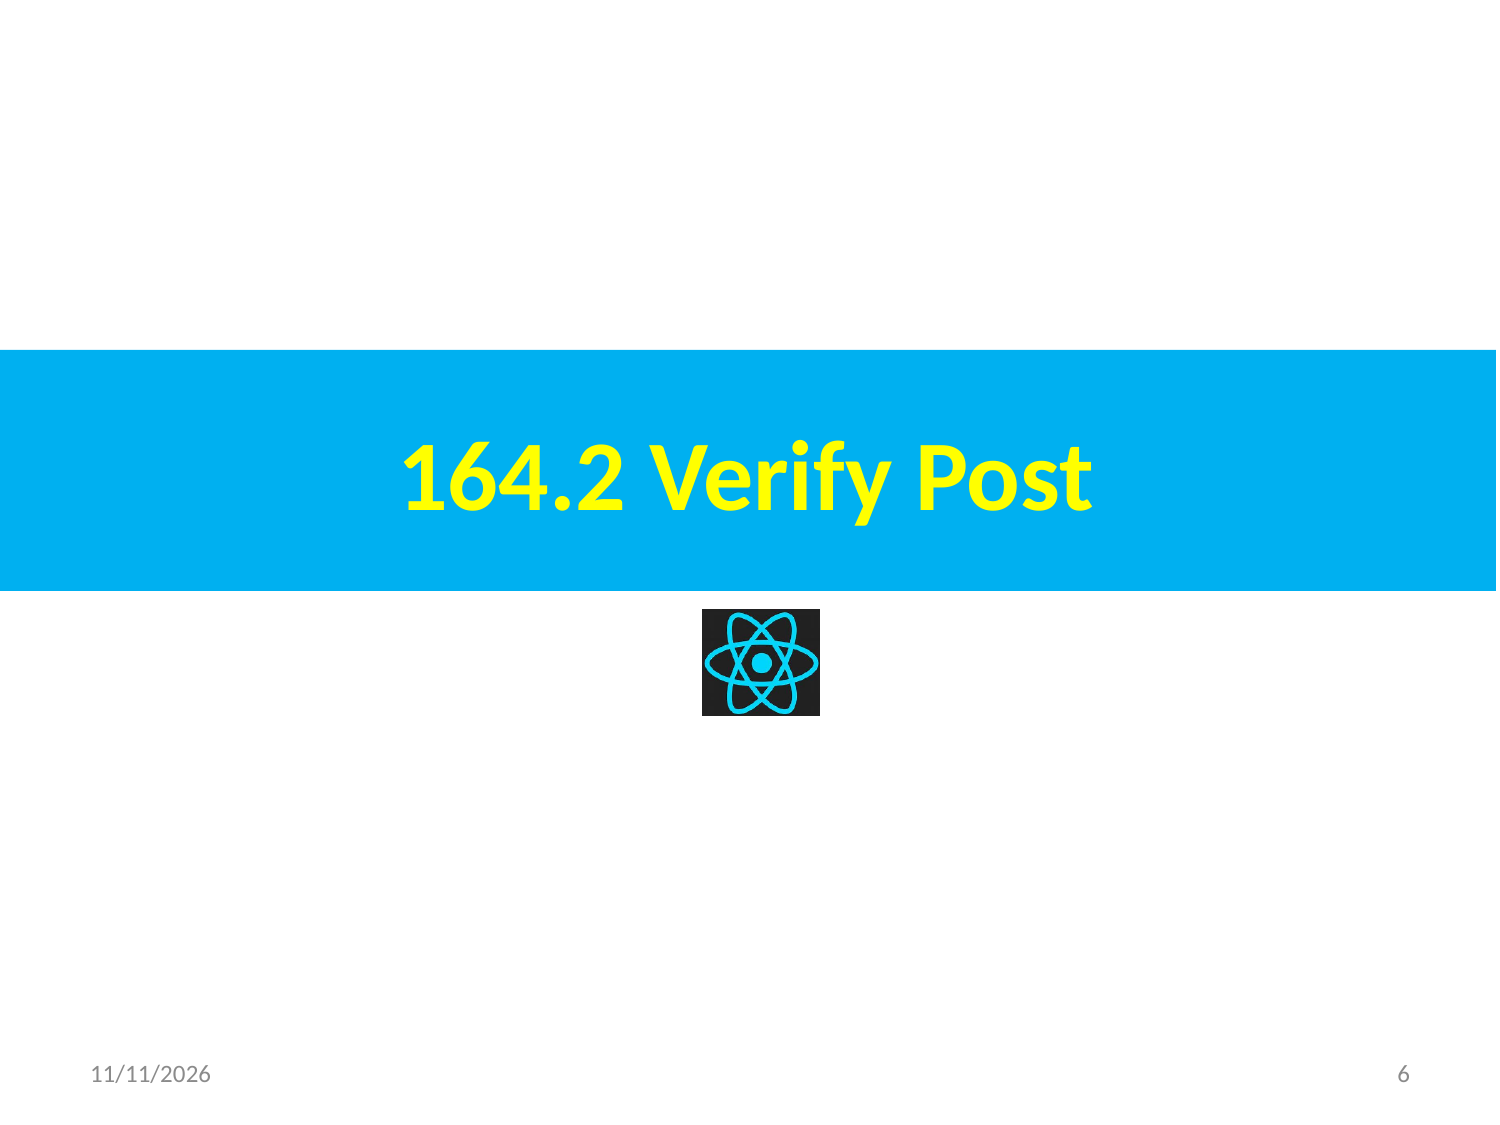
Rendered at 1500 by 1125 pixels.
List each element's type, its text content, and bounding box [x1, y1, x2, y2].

picture [702, 609, 821, 716]
slide_number 6 [1074, 1042, 1425, 1103]
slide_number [75, 1042, 425, 1103]
title 164.2 Verify Post [0, 349, 1496, 591]
